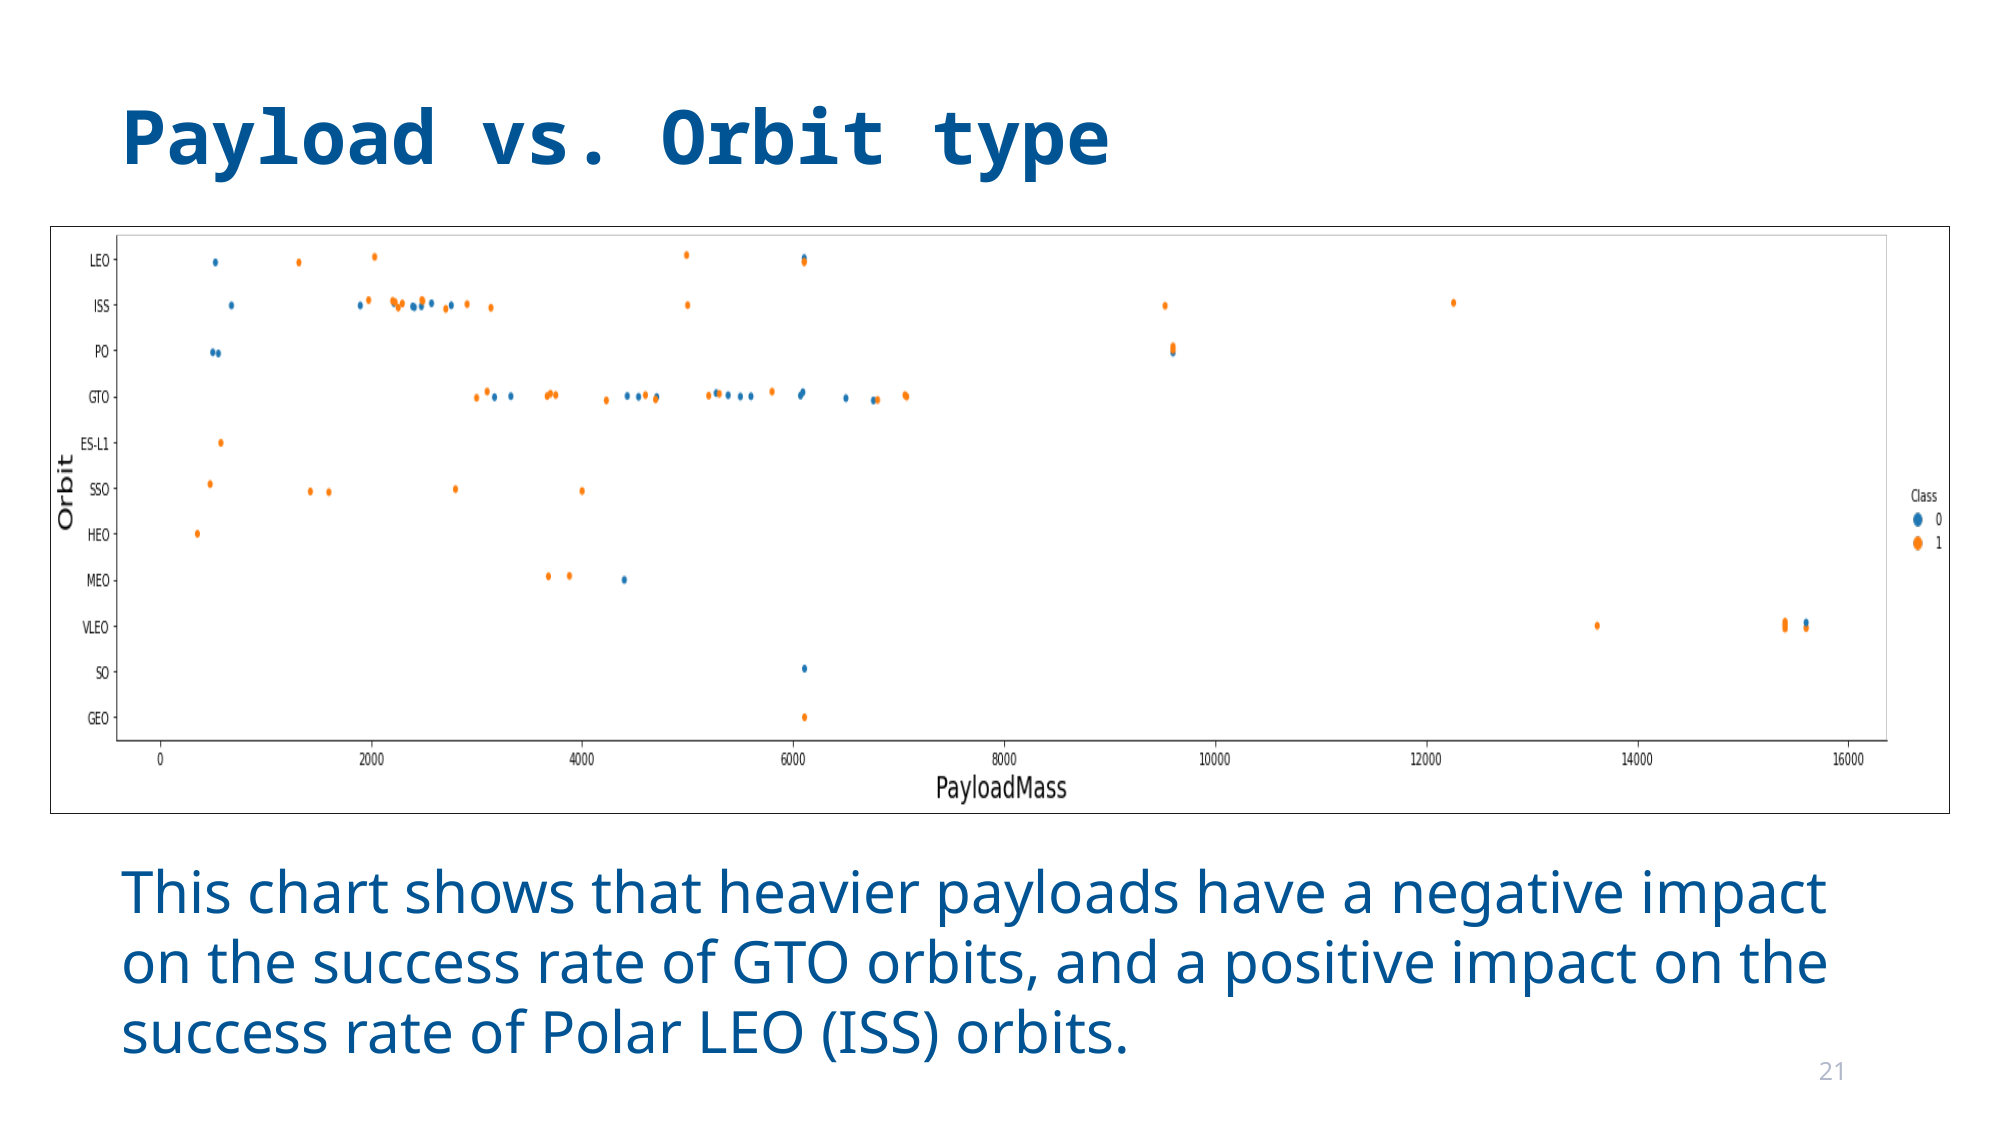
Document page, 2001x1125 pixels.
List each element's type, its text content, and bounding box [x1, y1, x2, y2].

picture [50, 226, 1950, 814]
slide_number 21 [1412, 1073, 1863, 1103]
text_box This chart shows that heavier payloads have a negative impact on the success rate of GTO orbits, and a positive impact on the success rate of Polar LEO (ISS) orbits. [106, 848, 1863, 1073]
title Payload vs. Orbit type [106, 58, 1133, 189]
